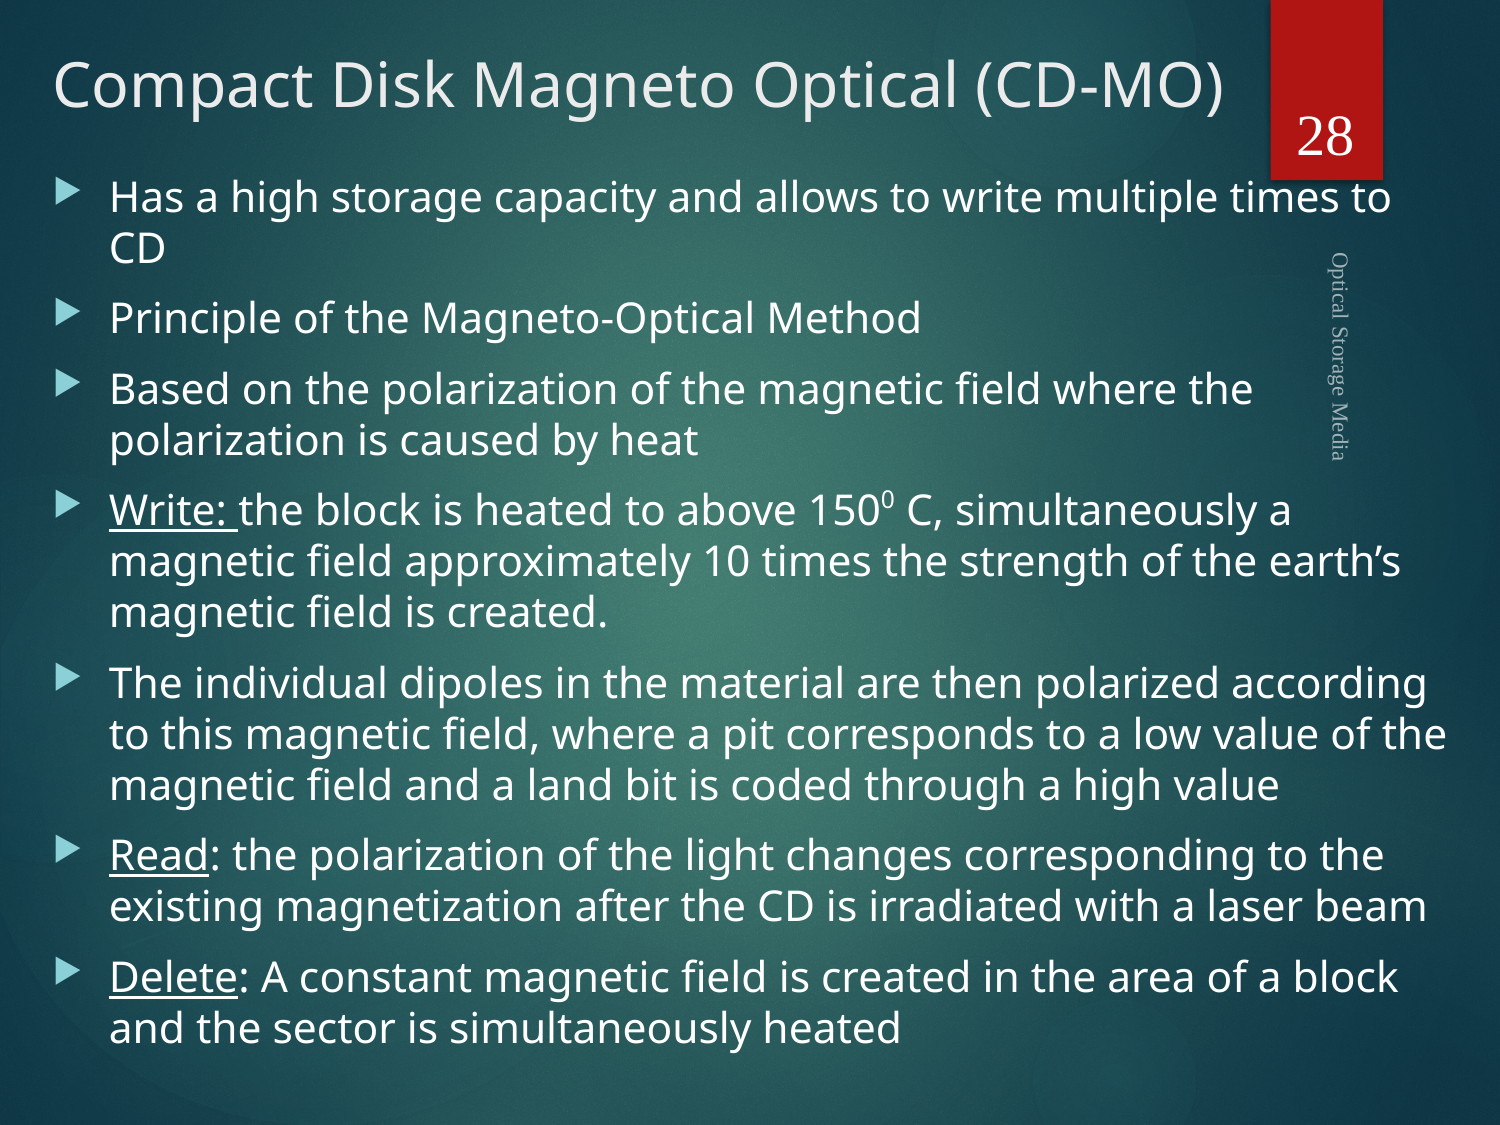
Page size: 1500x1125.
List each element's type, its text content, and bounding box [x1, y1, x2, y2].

title Compact Disk Magneto Optical (CD-MO) [37, 37, 1450, 125]
slide_number 28 [1273, 48, 1378, 175]
list Has a high storage capacity and allows to write multiple times to CD Principle of the Magneto-Optical Method Based on the polarization of the magnetic field where the polarization is caused by heat Write: the block is heated to above 1500 C, simultaneously a magnetic field approximately 10 times the strength of the earth’s magnetic field is created. The individual dipoles in the material are then polarized according to this magnetic field, where a pit corresponds to a low value of the magnetic field and a land bit is coded through a high value Read: the polarization of the light changes corresponding to the existing magnetization after the CD is irradiated with a laser beam Delete: A constant magnetic field is created in the area of a block and the sector is simultaneously heated [37, 162, 1475, 1063]
footer Optical Storage Media [1320, 237, 1358, 871]
